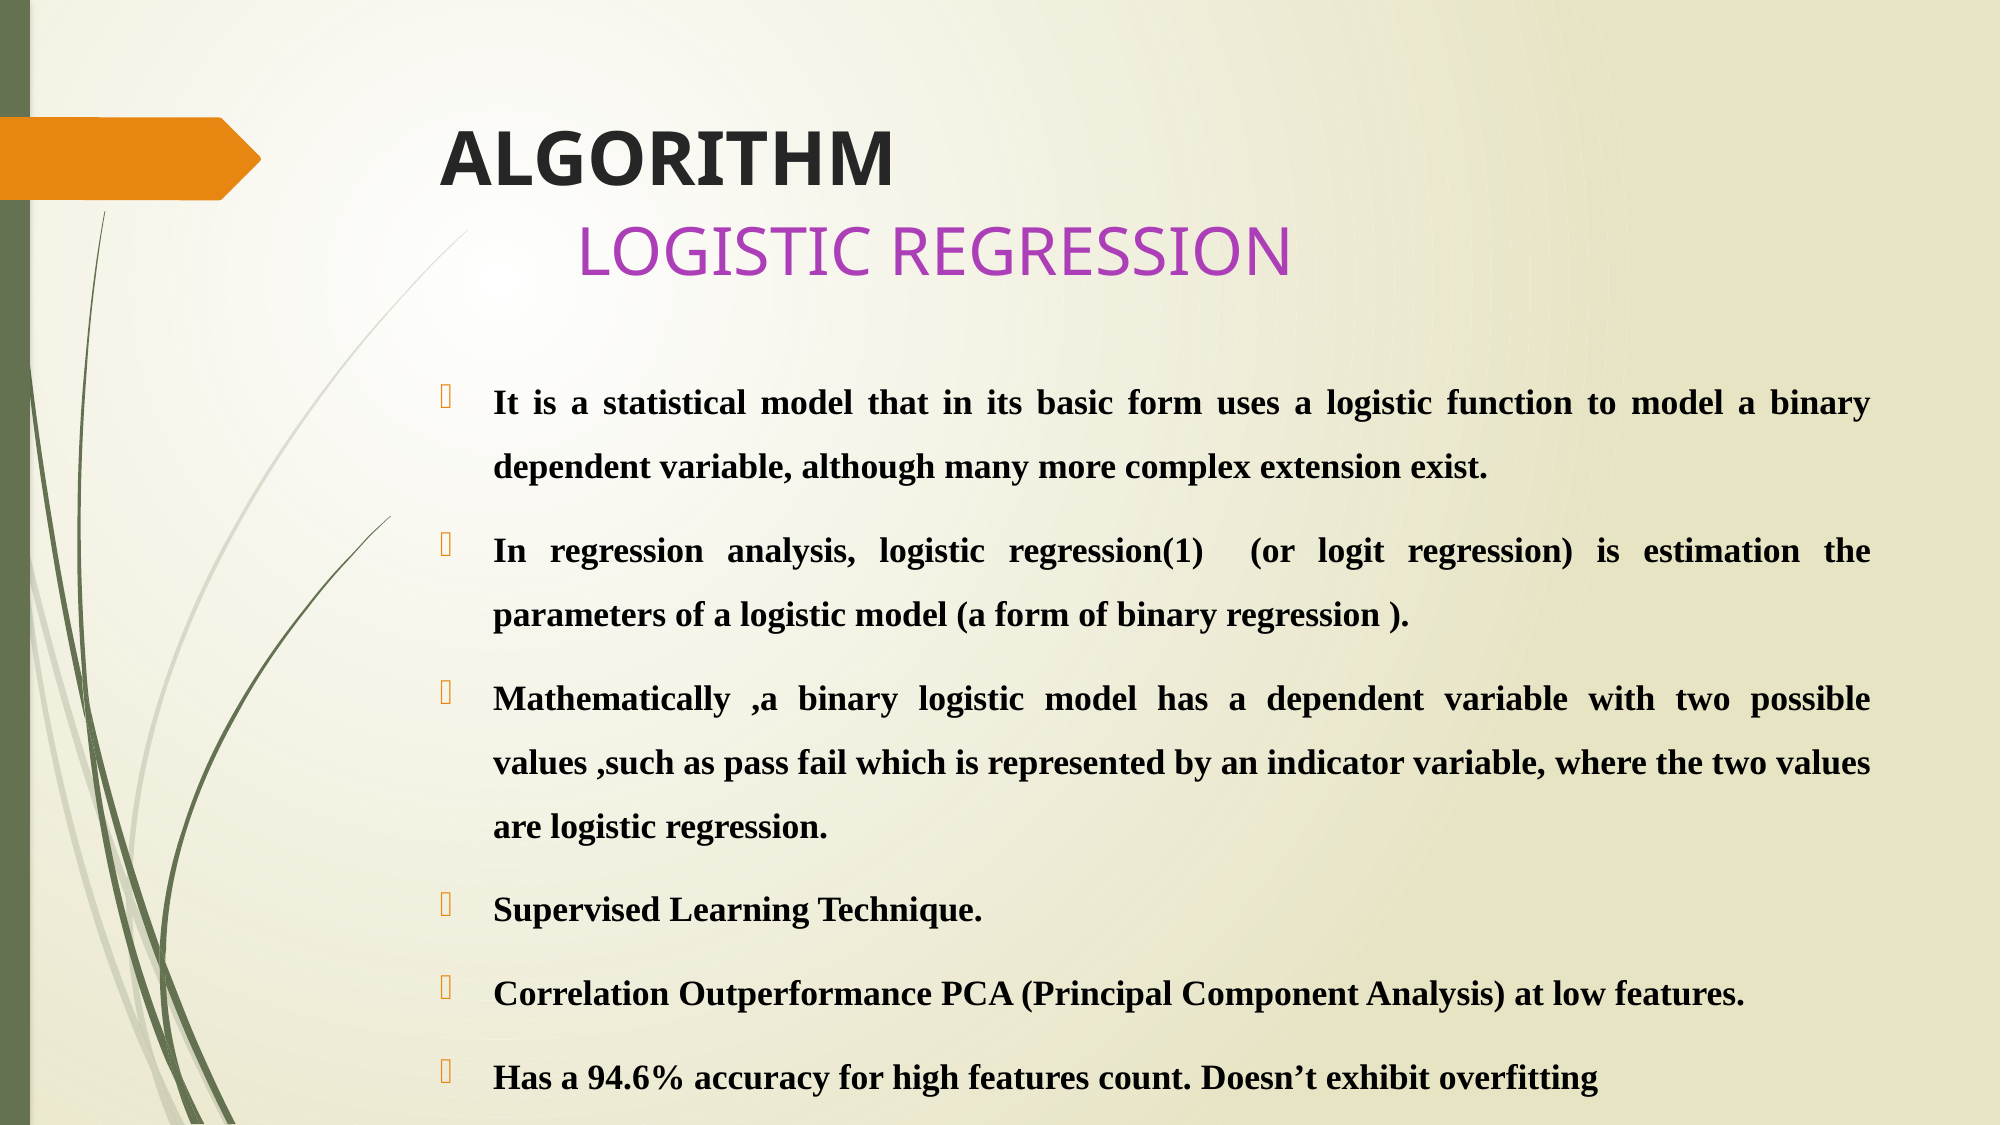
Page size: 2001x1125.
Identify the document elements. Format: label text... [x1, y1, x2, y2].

list It is a statistical model that in its basic form uses a logistic function to model a binary dependent variable, although many more complex extension exist. In regression analysis, logistic regression(1) (or logit regression) is estimation the parameters of a logistic model (a form of binary regression ). Mathematically ,a binary logistic model has a dependent variable with two possible values ,such as pass fail which is represented by an indicator variable, where the two values are logistic regression. Supervised Learning Technique. Correlation Outperformance PCA (Principal Component Analysis) at low features. Has a 94.6% accuracy for high features count. Doesn’t exhibit overfitting [424, 350, 1888, 1107]
title ALGORITHM LOGISTIC REGRESSION [425, 102, 1888, 313]
